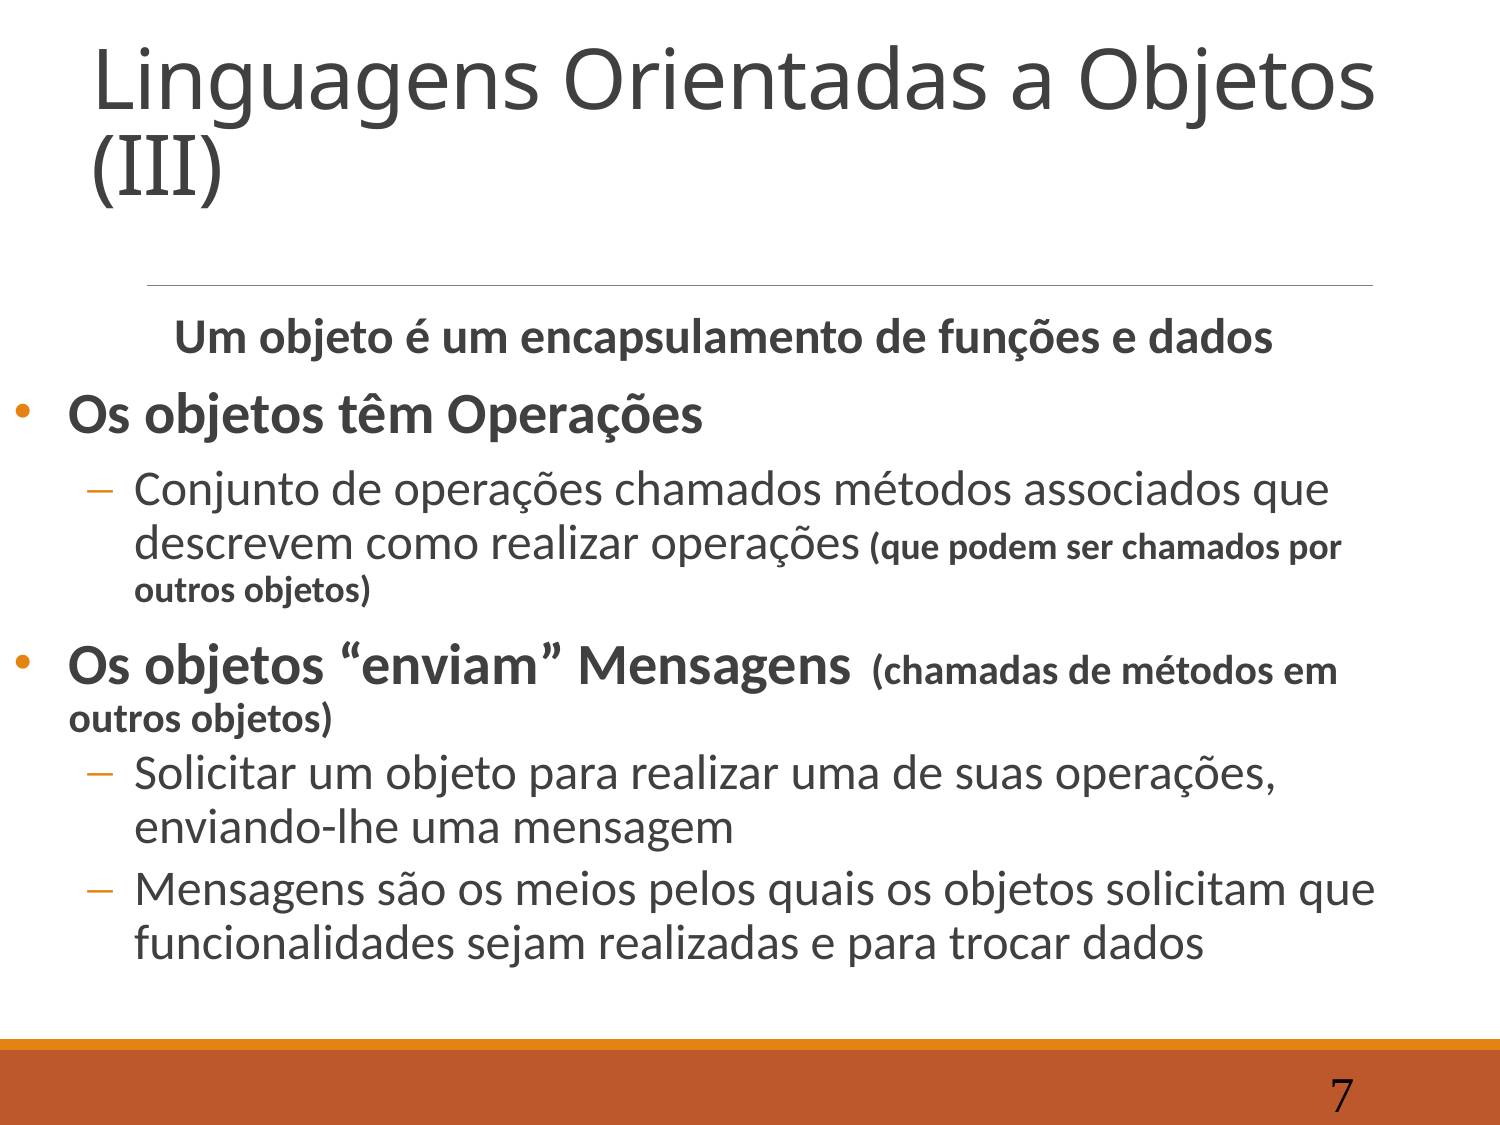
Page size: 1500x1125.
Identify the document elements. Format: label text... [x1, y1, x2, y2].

slide_number 7 [1057, 1054, 1370, 1125]
list Um objeto é um encapsulamento de funções e dados Os objetos têm Operações Conjunto de operações chamados métodos associados que descrevem como realizar operações (que podem ser chamados por outros objetos) Os objetos “enviam” Mensagens (chamadas de métodos em outros objetos) Solicitar um objeto para realizar uma de suas operações, enviando-lhe uma mensagem Mensagens são os meios pelos quais os objetos solicitam que funcionalidades sejam realizadas e para trocar dados [12, 302, 1447, 1012]
title Linguagens Orientadas a Objetos (III) [76, 32, 1400, 220]
